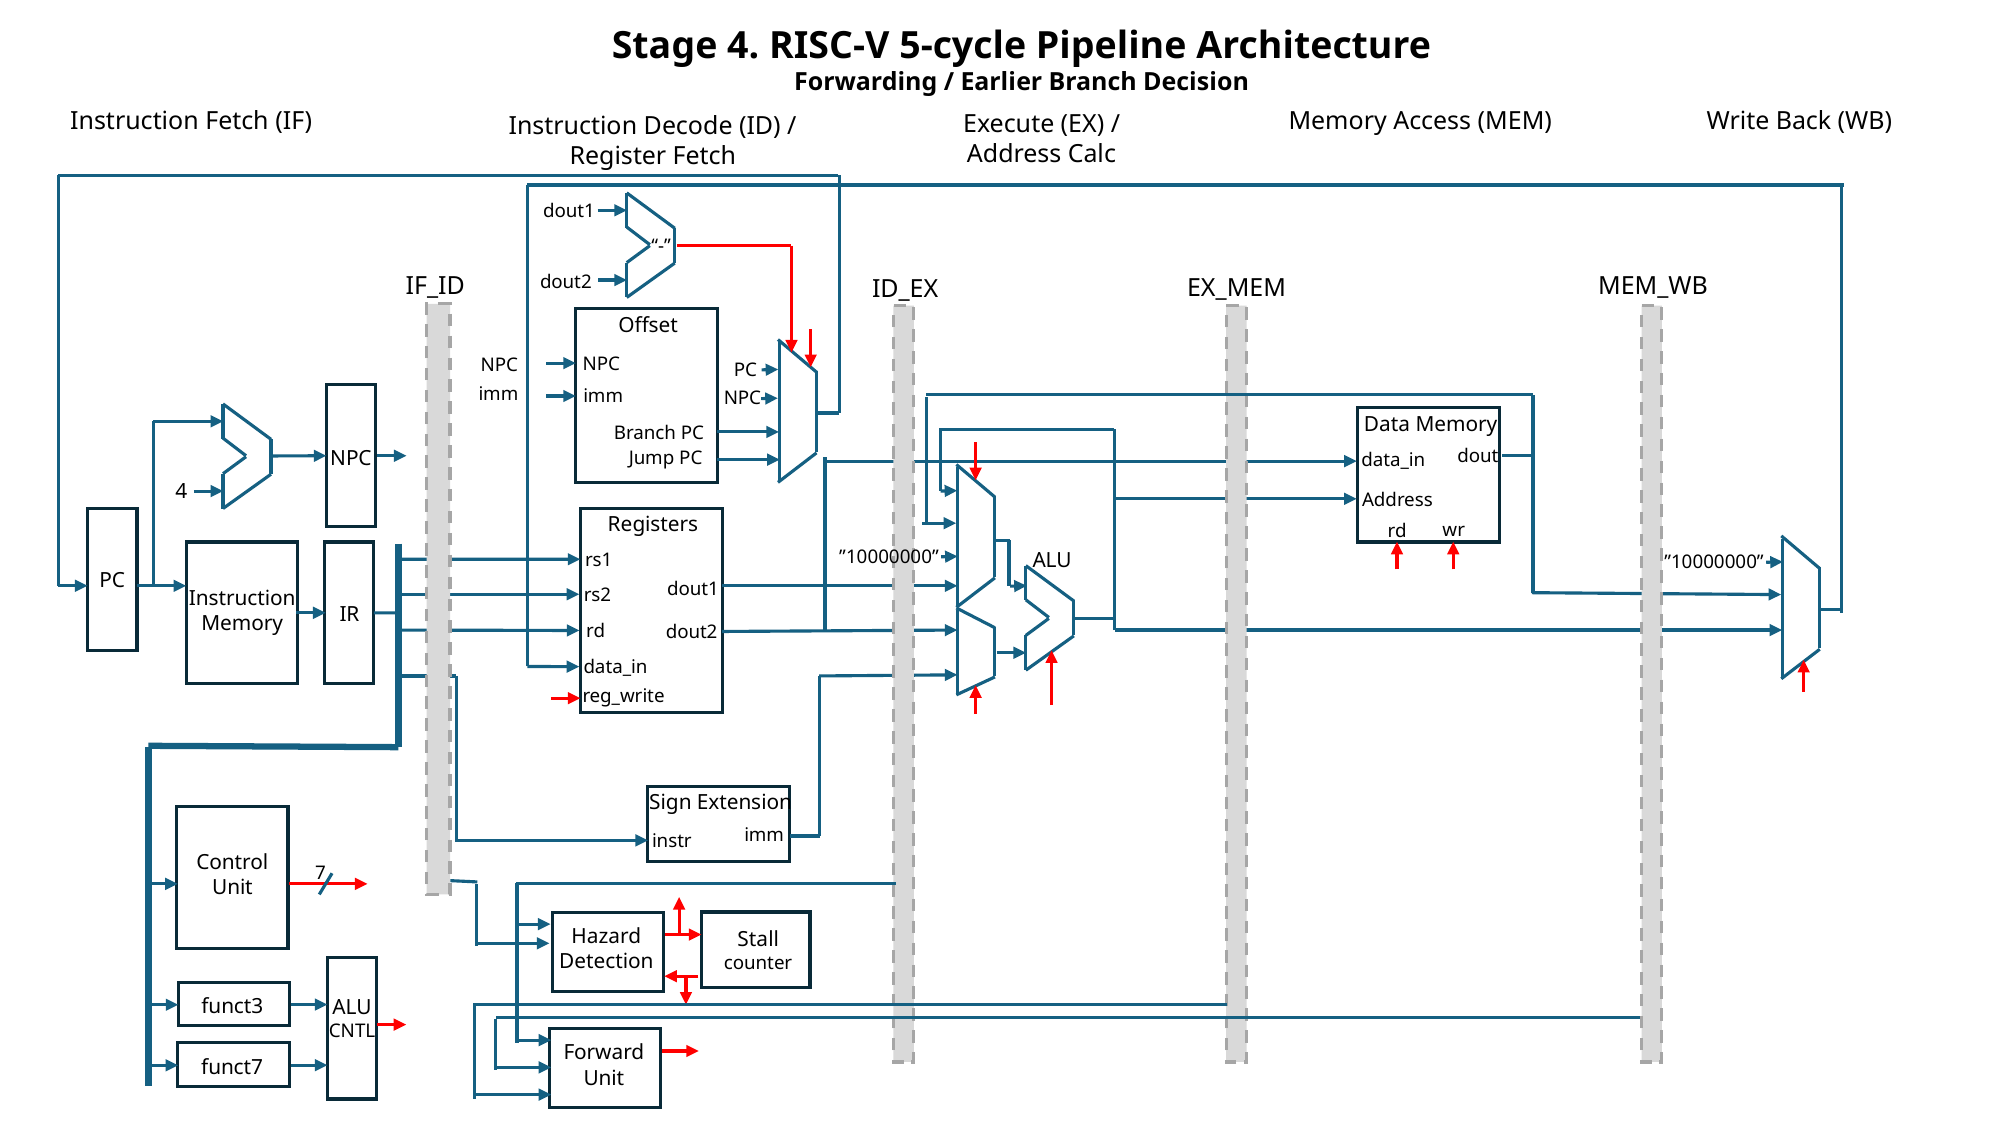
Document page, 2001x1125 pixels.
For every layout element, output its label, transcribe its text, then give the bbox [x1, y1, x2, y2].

text_box [1241, 631, 1248, 1016]
text_box [892, 1006, 902, 1016]
text_box [1640, 308, 1651, 592]
text_box Instruction Decode (ID) / Register Fetch [493, 102, 812, 174]
text_box data_in [568, 647, 663, 675]
text_box [892, 575, 902, 585]
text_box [626, 192, 676, 298]
text_box Offset [603, 303, 693, 369]
text_box [1241, 1019, 1248, 1064]
text_box Stall counter [709, 918, 807, 981]
text_box Write Back (WB) [1691, 97, 1908, 142]
text_box ALU [1017, 539, 1087, 579]
text_box dout1 [529, 191, 610, 229]
text_box PC [326, 956, 378, 986]
text_box Jump PC [614, 438, 718, 476]
text_box [892, 1019, 904, 1064]
text_box instr [637, 821, 707, 859]
text_box PC [713, 350, 772, 388]
text_box ALU CNTL [314, 986, 390, 1049]
text_box [1241, 500, 1248, 629]
text_box NPC [529, 345, 533, 374]
text_box ”10000000” [1662, 542, 1779, 580]
text_box [904, 310, 915, 460]
text_box PC [86, 507, 139, 559]
text_box PC [548, 1027, 662, 1109]
text_box 4 [160, 470, 203, 511]
text_box Stage 4. RISC-V 5-cycle Pipeline Architecture Forwarding / Earlier Branch Decision [597, 13, 1447, 104]
text_box 7 [300, 852, 341, 883]
text_box rd [1372, 510, 1422, 549]
text_box funct3 [186, 985, 279, 1026]
text_box funct7 [186, 1045, 278, 1086]
text_box Instruction Fetch (IF) [55, 97, 328, 142]
text_box [904, 632, 915, 674]
text_box Address [1347, 480, 1448, 518]
text_box [1225, 631, 1239, 1016]
text_box PC [579, 507, 592, 540]
text_box [1225, 396, 1239, 460]
text_box imm [568, 375, 638, 414]
text_box [1241, 309, 1248, 393]
text_box PC [86, 599, 139, 652]
text_box IF_ID [390, 261, 480, 307]
text_box PC [574, 414, 719, 484]
text_box wr [1427, 510, 1480, 548]
text_box NPC [465, 345, 526, 374]
text_box PC [84, 559, 140, 599]
text_box dout2 [651, 612, 733, 650]
text_box reg_write [567, 675, 680, 714]
text_box Memory Access (MEM) [1273, 97, 1568, 142]
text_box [955, 463, 996, 608]
text_box [892, 310, 902, 460]
text_box “-” [676, 226, 686, 244]
text_box PC [177, 981, 291, 1027]
text_box IR [324, 592, 375, 633]
text_box [904, 1019, 915, 1064]
text_box [1225, 309, 1239, 393]
text_box [904, 575, 915, 585]
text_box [955, 608, 996, 696]
text_box [904, 462, 915, 536]
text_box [1780, 535, 1821, 680]
text_box 7 [300, 885, 318, 891]
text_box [318, 872, 333, 895]
text_box PC [185, 642, 299, 685]
text_box imm [463, 374, 526, 412]
text_box [425, 631, 432, 675]
text_box [425, 560, 432, 593]
text_box [1241, 396, 1248, 460]
text_box [1640, 596, 1651, 629]
text_box PC [323, 615, 375, 685]
text_box “-” [676, 247, 686, 264]
text_box PC [185, 540, 299, 577]
text_box PC [175, 805, 290, 950]
text_box ”10000000” [826, 536, 902, 575]
text_box Control Unit [181, 841, 283, 907]
text_box dout [1442, 436, 1514, 475]
text_box PC [323, 540, 375, 611]
text_box MEM_WB [1583, 262, 1723, 308]
text_box PC [663, 650, 724, 714]
text_box [425, 595, 432, 629]
text_box [1225, 462, 1239, 498]
text_box 7 [333, 885, 341, 891]
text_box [222, 403, 272, 510]
text_box [1640, 631, 1652, 1064]
text_box PC [574, 307, 603, 344]
text_box PC [700, 910, 812, 989]
text_box [1653, 596, 1663, 629]
text_box [434, 560, 452, 593]
text_box [904, 677, 915, 1003]
text_box rd [571, 611, 620, 647]
text_box [1241, 462, 1248, 498]
text_box [904, 1006, 915, 1016]
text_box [1025, 565, 1075, 671]
text_box EX_MEM [1172, 264, 1301, 309]
text_box Hazard Detection [544, 915, 669, 981]
text_box [1225, 1019, 1239, 1064]
text_box Sign Extension [634, 781, 807, 846]
text_box PC [620, 507, 724, 647]
text_box PC [176, 1041, 291, 1088]
text_box Forward Unit [548, 1031, 659, 1097]
text_box PC [551, 911, 665, 915]
text_box [434, 631, 452, 675]
text_box Branch PC [599, 413, 719, 451]
text_box NPC [567, 344, 635, 382]
text_box [904, 587, 915, 629]
text_box [892, 632, 902, 674]
text_box ”10000000” [904, 536, 954, 575]
text_box PC [326, 1049, 378, 1101]
text_box rs2 [569, 575, 627, 613]
text_box NPC [708, 378, 776, 417]
text_box data_in [1346, 439, 1440, 478]
text_box imm [729, 815, 799, 853]
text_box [777, 338, 817, 483]
text_box ID_EX [857, 265, 954, 310]
text_box [1653, 308, 1663, 592]
text_box [1225, 500, 1239, 629]
text_box [434, 595, 452, 629]
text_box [1531, 592, 1782, 596]
text_box PC [325, 477, 377, 528]
text_box imm [529, 374, 533, 412]
text_box dout2 [529, 262, 607, 300]
text_box dout1 [652, 569, 734, 607]
text_box [892, 462, 902, 536]
text_box Data Memory [1349, 403, 1512, 444]
text_box PC [551, 981, 665, 993]
text_box NPC [315, 437, 387, 477]
text_box PC [635, 307, 719, 413]
text_box [1653, 631, 1663, 1064]
text_box [425, 677, 452, 896]
text_box [425, 302, 452, 558]
text_box PC [646, 846, 791, 863]
text_box [892, 677, 902, 1003]
text_box [892, 587, 902, 629]
text_box Execute (EX) / Address Calc [948, 99, 1136, 175]
text_box Instruction Memory [174, 577, 311, 642]
text_box Registers [592, 503, 713, 544]
text_box rs1 [570, 540, 628, 578]
text_box PC [1356, 444, 1501, 544]
text_box PC [325, 383, 377, 437]
